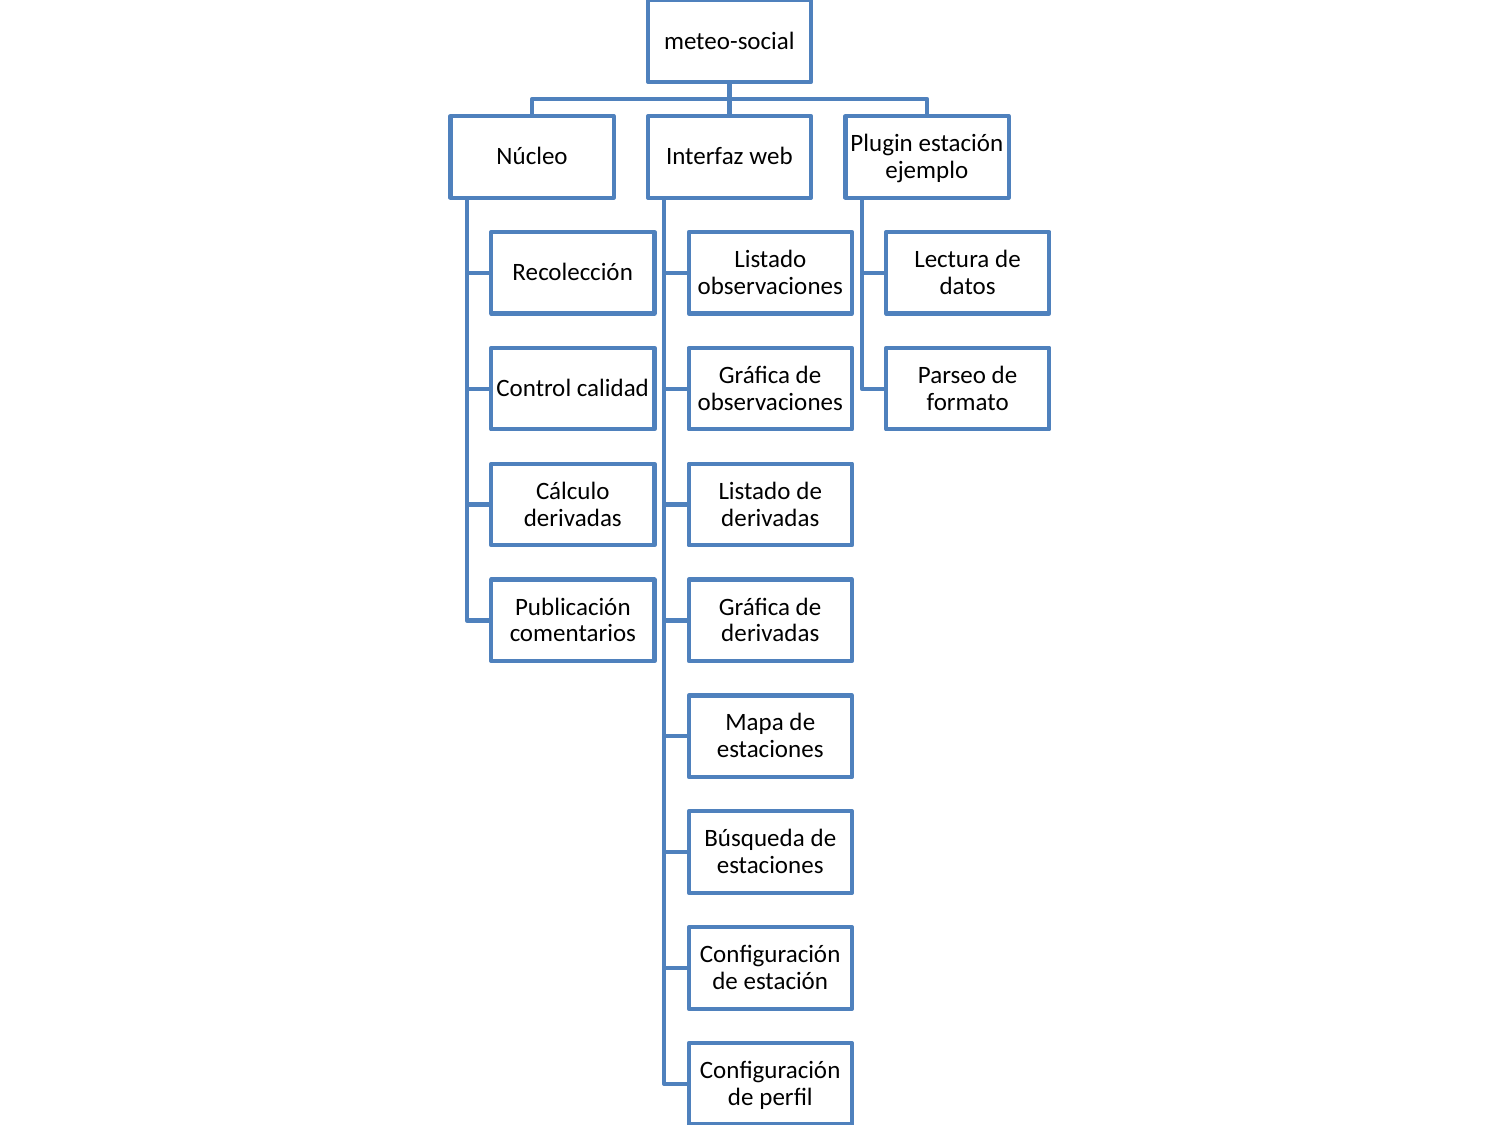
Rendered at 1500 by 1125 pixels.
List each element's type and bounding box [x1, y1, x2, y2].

text_box [0, 0, 1500, 1125]
